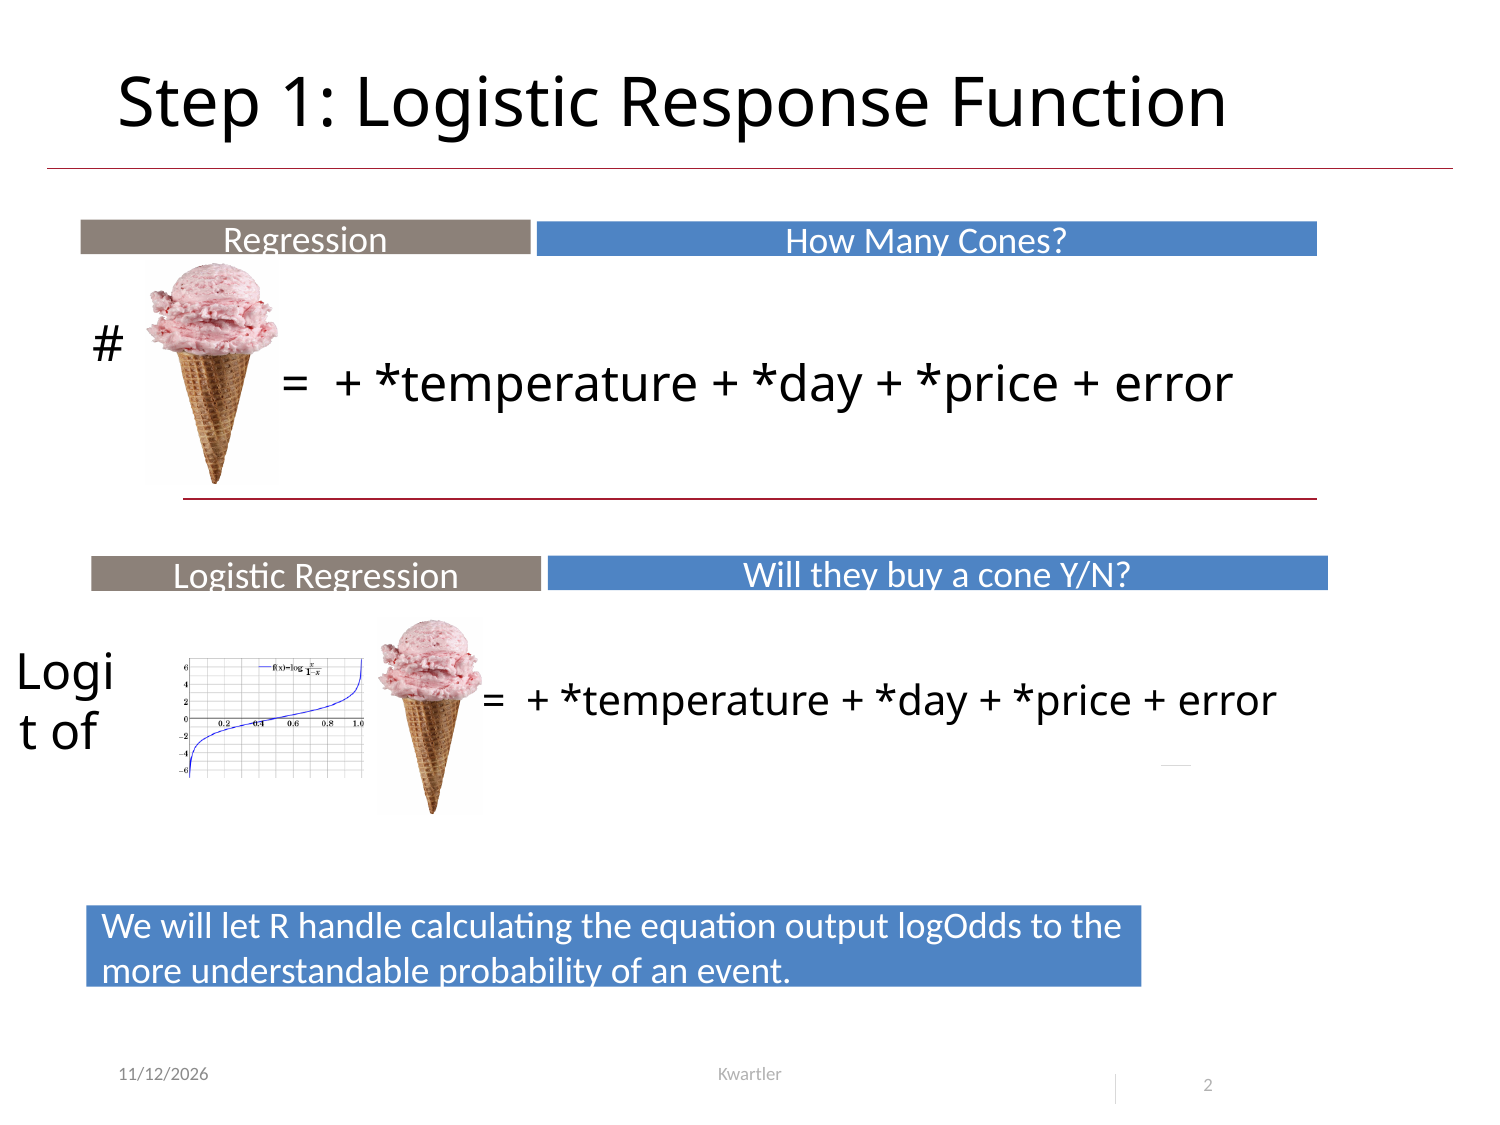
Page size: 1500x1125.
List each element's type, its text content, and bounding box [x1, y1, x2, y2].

footer Kwartler [496, 1042, 1004, 1103]
title Step 1: Logistic Response Function [103, 59, 1397, 157]
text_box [46, 260, 1443, 485]
text_box We will let R handle calculating the equation output logOdds to the more understandable probability of an event. [85, 904, 1142, 988]
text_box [0, 624, 1471, 816]
slide_number 2 [1188, 1042, 1330, 1103]
picture [179, 658, 364, 779]
text_box Logistic Regression [90, 555, 542, 592]
text_box Will they buy a cone Y/N? [547, 555, 1329, 591]
text_box Regression [80, 219, 532, 255]
text_box How Many Cones? [536, 220, 1318, 257]
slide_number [103, 1042, 441, 1103]
picture [377, 617, 483, 815]
